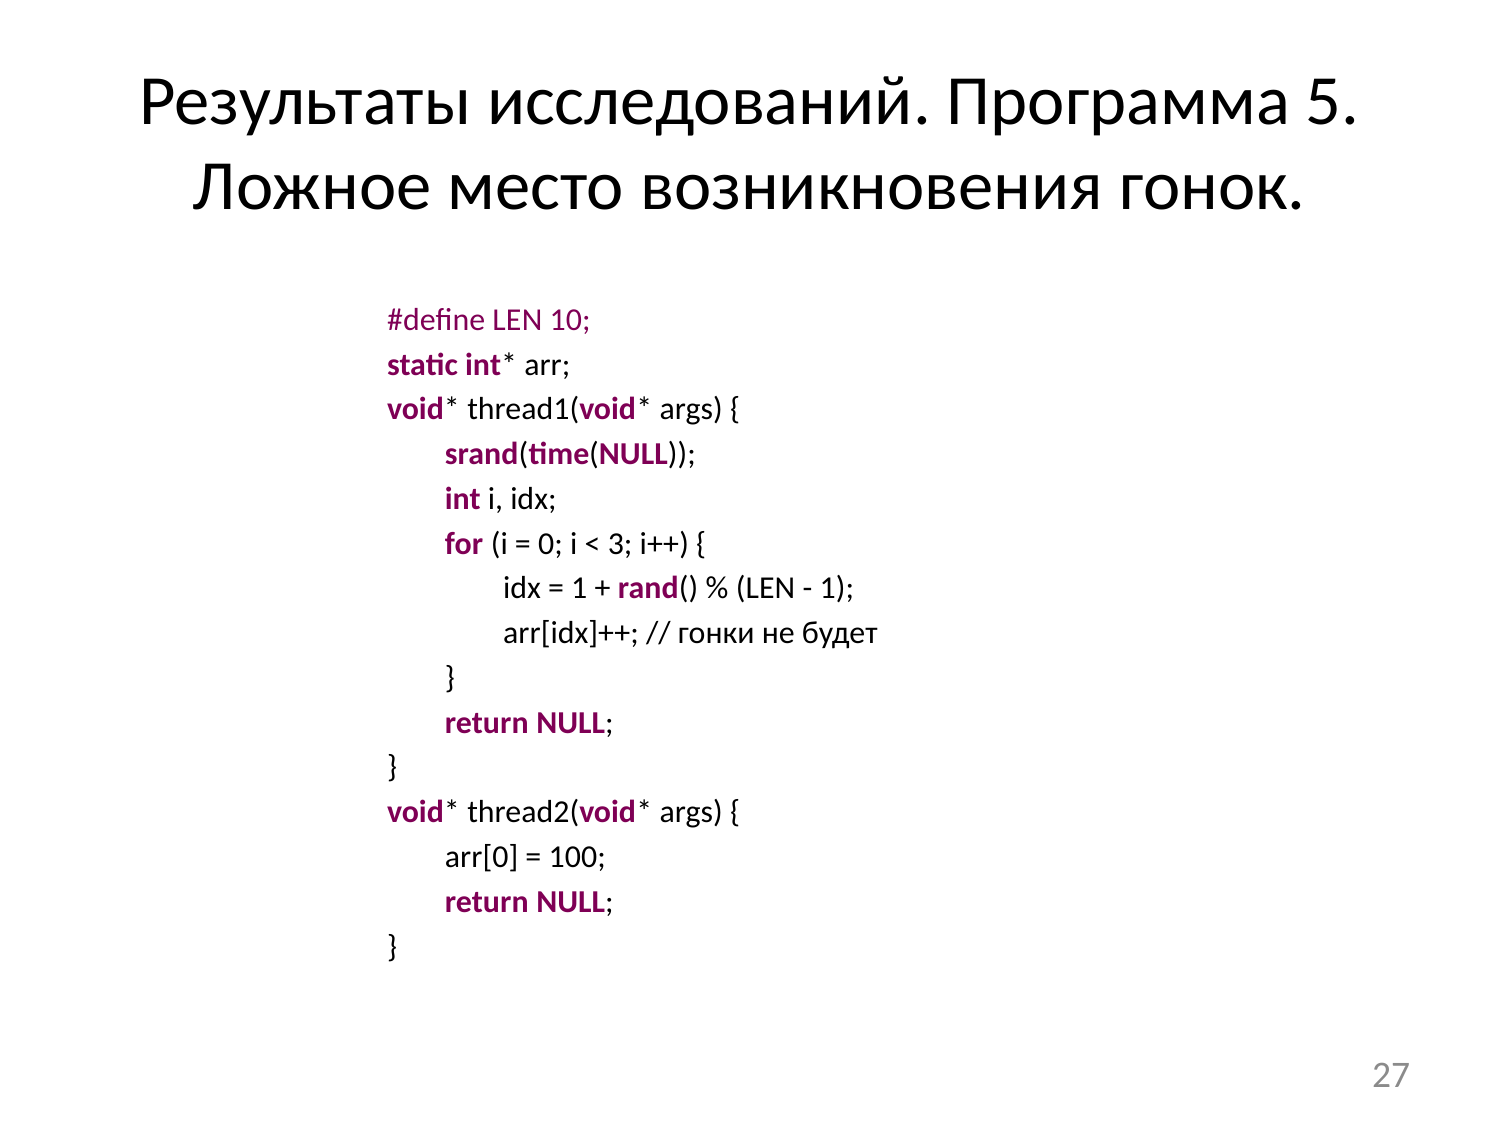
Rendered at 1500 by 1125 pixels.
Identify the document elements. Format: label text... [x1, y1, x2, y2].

slide_number 27 [1074, 1042, 1425, 1103]
title Результаты исследований. Программа 5. Ложное место возникновения гонок. [75, 45, 1425, 233]
list #define LEN 10; static int* arr; void* thread1(void* args) { srand(time(NULL)); int i, idx; for (i = 0; i < 3; i++) { idx = 1 + rand() % (LEN - 1); arr[idx]++; // гонки не будет } return NULL; } void* thread2(void* args) { arr[0] = 100; return NULL; } [371, 290, 1142, 976]
